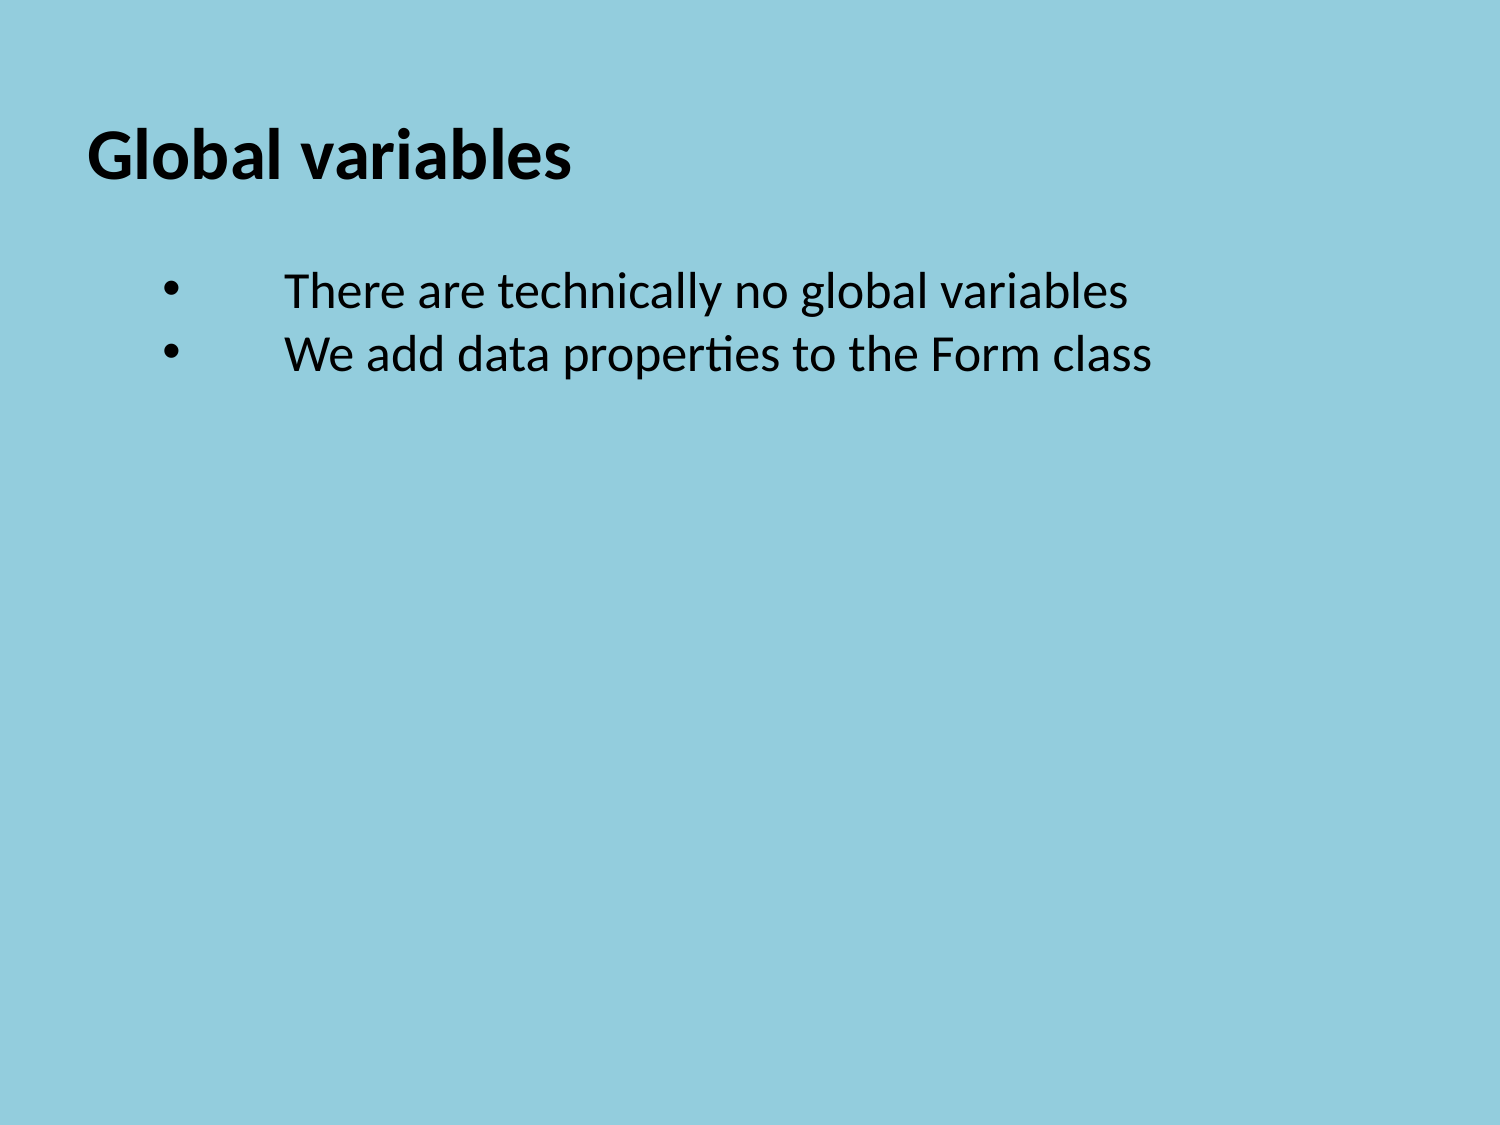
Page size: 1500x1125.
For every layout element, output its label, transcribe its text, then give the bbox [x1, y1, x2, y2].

text_box Global variables There are technically no global variables We add data properties to the Form class [0, 1, 1500, 388]
